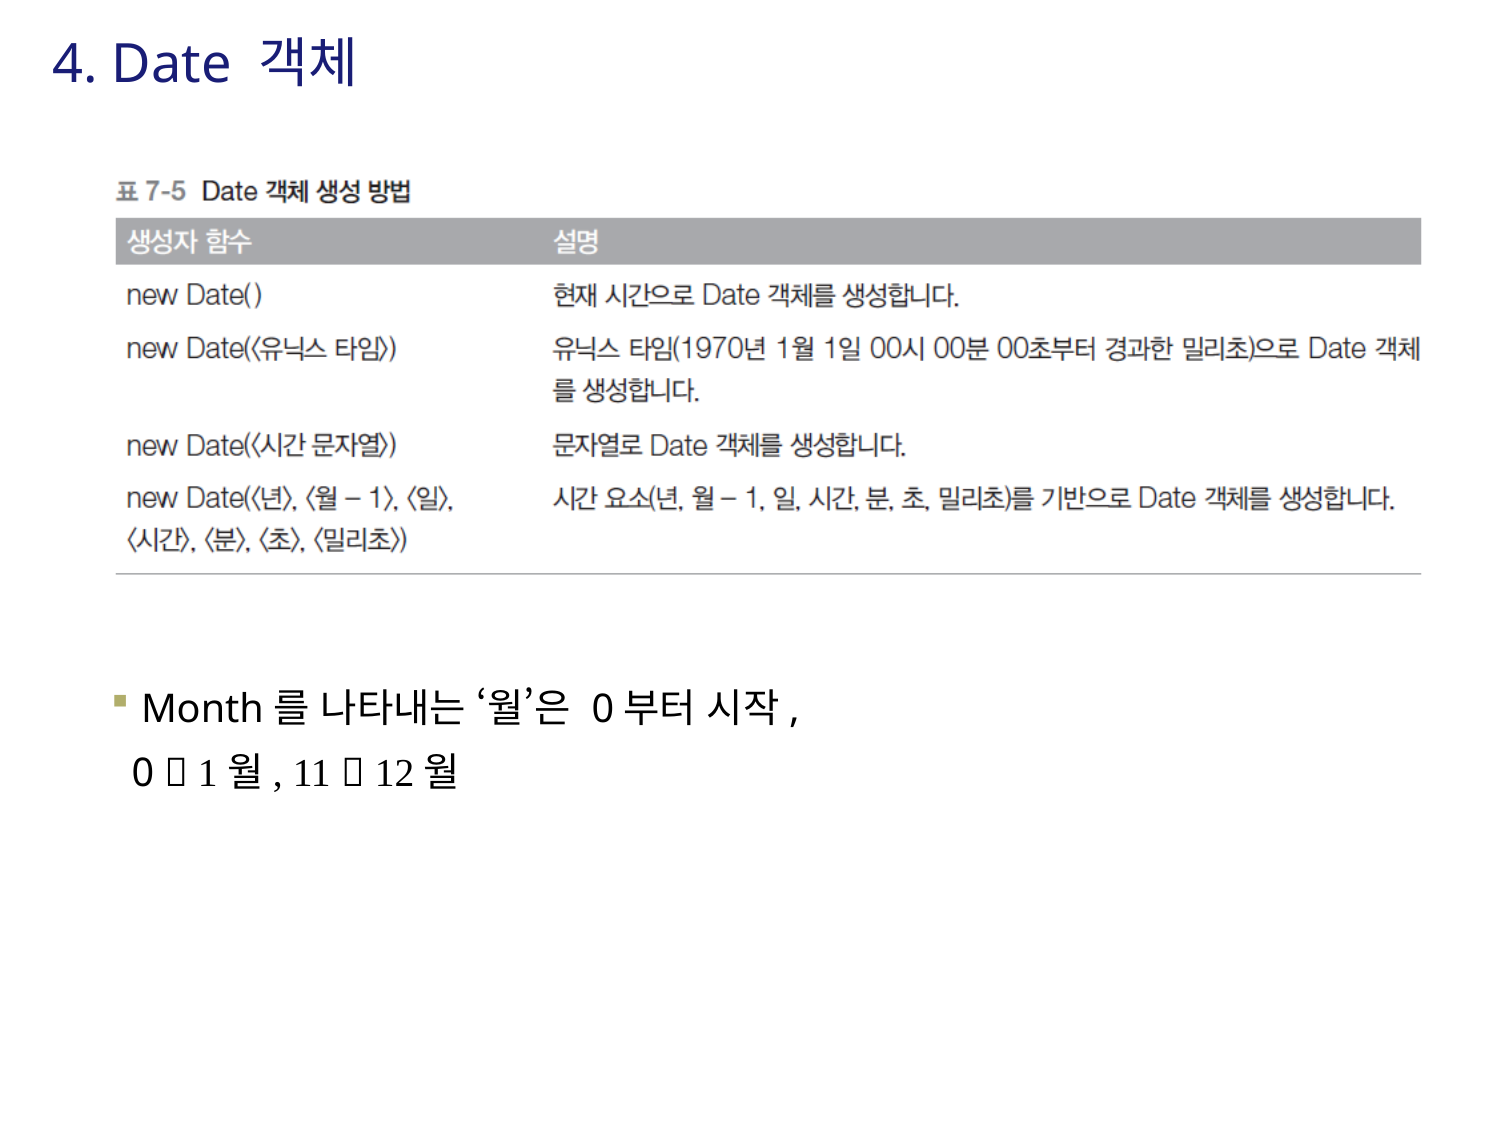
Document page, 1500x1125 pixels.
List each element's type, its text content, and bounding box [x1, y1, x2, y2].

list Month를 나타내는 ‘월’은 0부터 시작, 0  1월, 11  12월 [37, 152, 1463, 1091]
title 4. Date 객체 [37, 13, 1278, 109]
picture [111, 174, 1424, 576]
